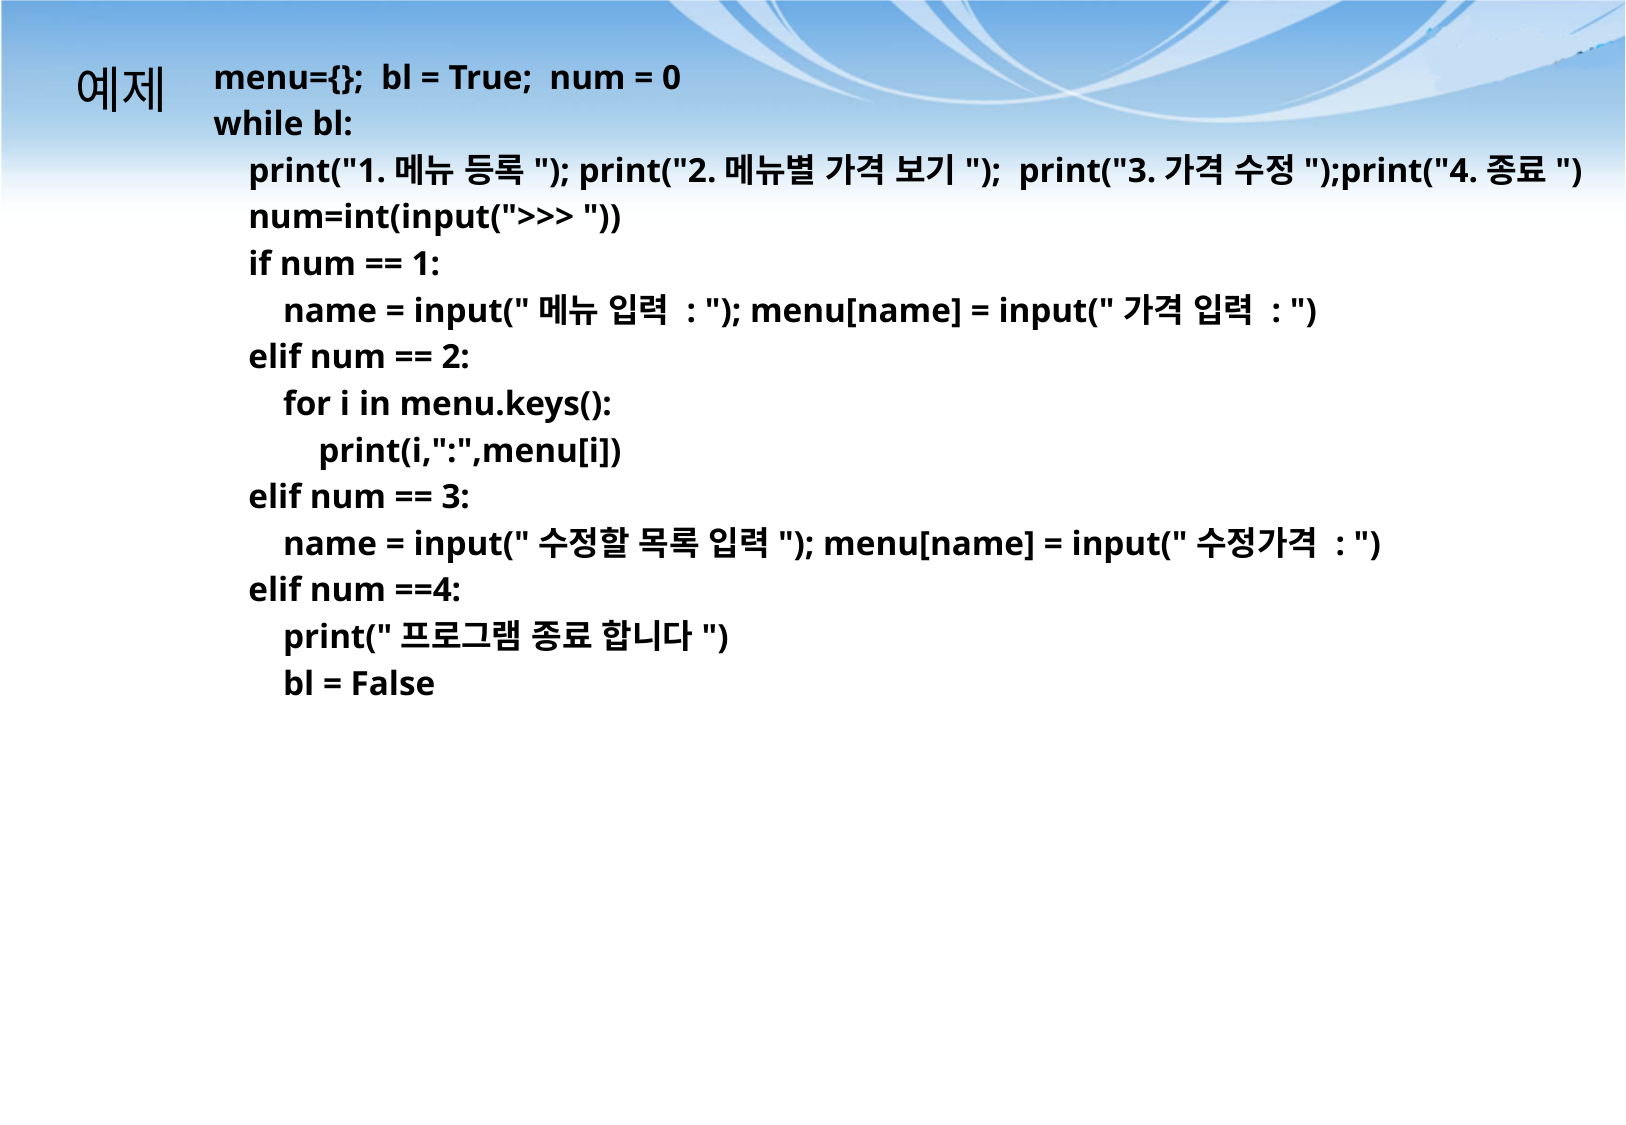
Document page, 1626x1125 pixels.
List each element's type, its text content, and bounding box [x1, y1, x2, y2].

picture [0, 0, 1626, 1125]
list menu={}; bl = True; num = 0 while bl: print("1.메뉴 등록"); print("2.메뉴별 가격 보기"); print("3.가격 수정");print("4.종료") num=int(input(">>> ")) if num == 1: name = input("메뉴 입력 : "); menu[name] = input("가격 입력 : ") elif num == 2: for i in menu.keys(): print(i,":",menu[i]) elif num == 3: name = input("수정할 목록 입력"); menu[name] = input("수정가격 : ") elif num ==4: print("프로그램 종료 합니다") bl = False [197, 48, 1599, 887]
title 예제 [60, 48, 197, 130]
